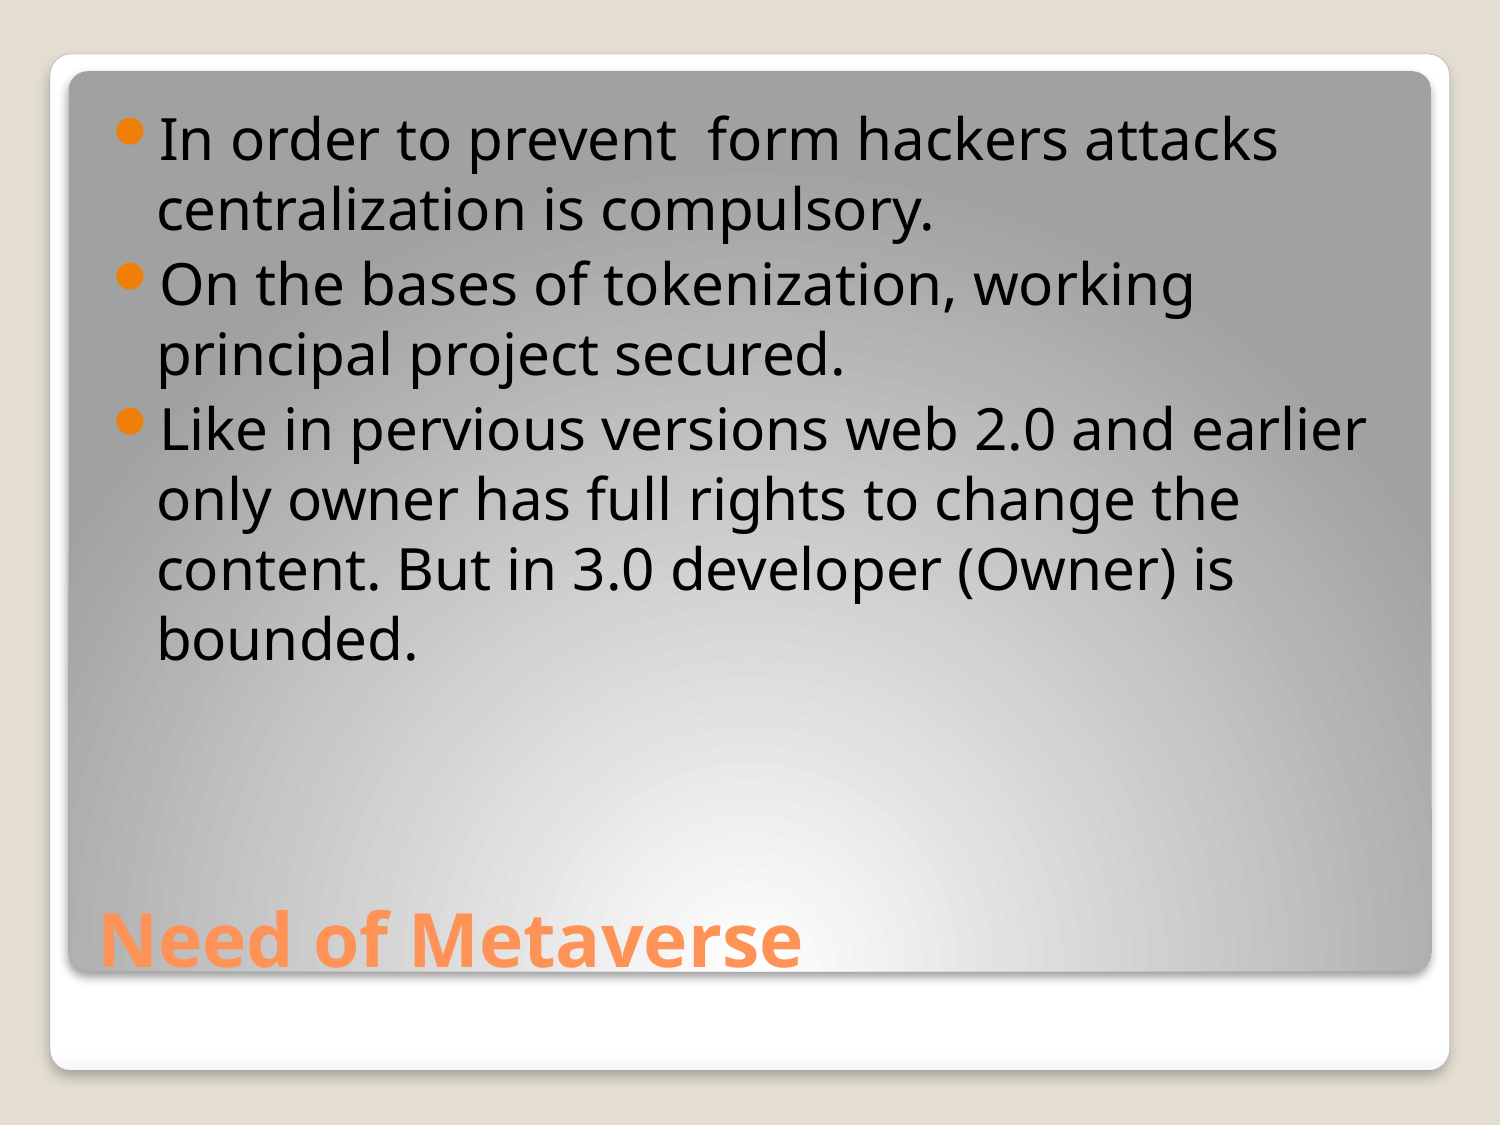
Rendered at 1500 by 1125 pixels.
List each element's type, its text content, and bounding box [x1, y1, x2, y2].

list In order to prevent form hackers attacks centralization is compulsory. On the bases of tokenization, working principal project secured. Like in pervious versions web 2.0 and earlier only owner has full rights to change the content. But in 3.0 developer (Owner) is bounded. [82, 86, 1425, 774]
title Need of Metaverse [82, 817, 1425, 990]
